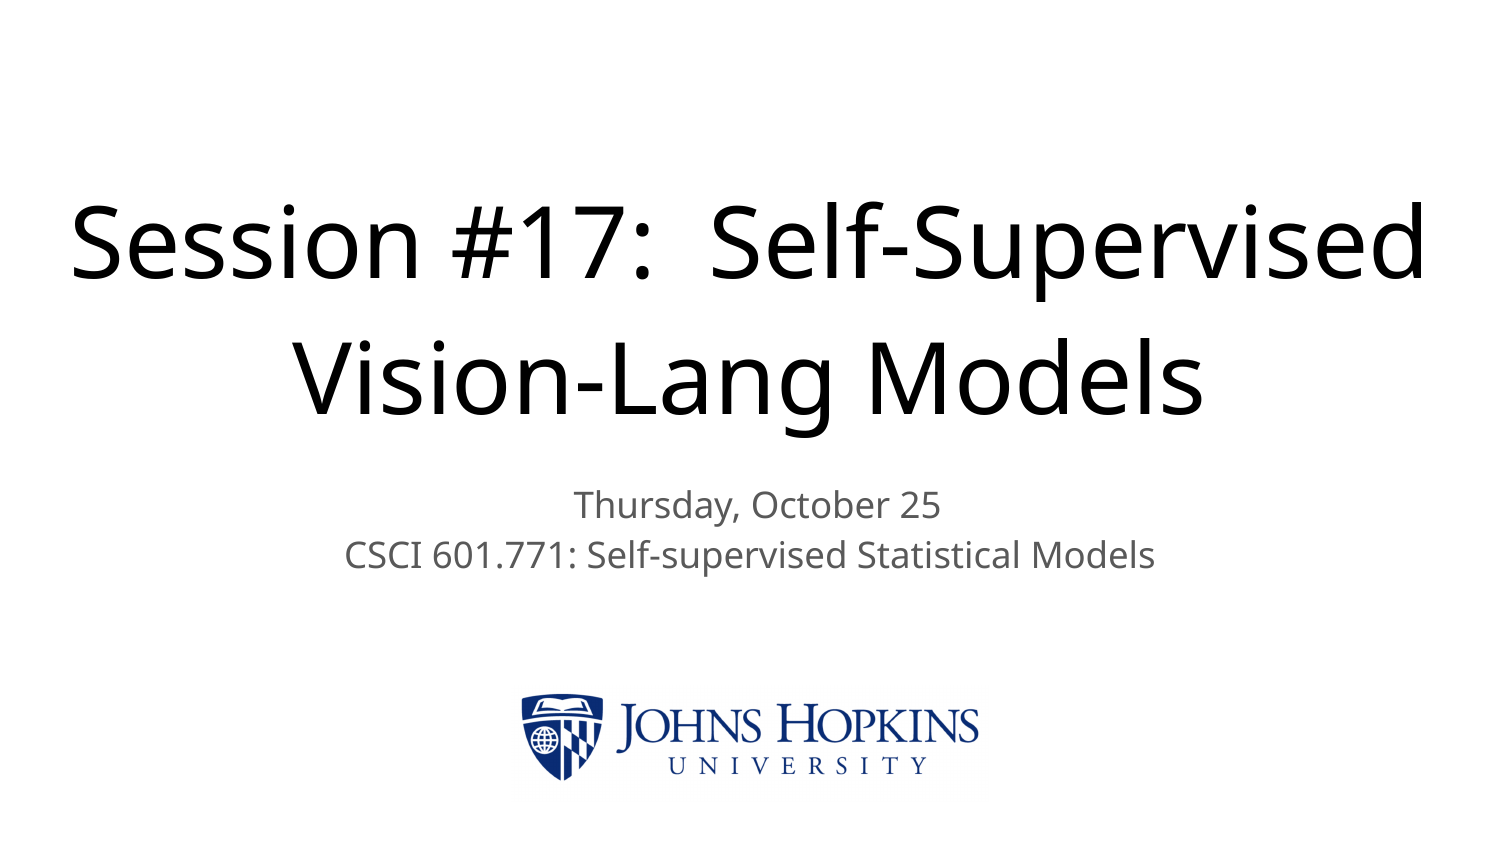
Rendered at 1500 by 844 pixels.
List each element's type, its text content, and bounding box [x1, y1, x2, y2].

title Session #17: ​ Self-Supervised Vision-Lang Models​ [51, 122, 1449, 459]
subtitle Thursday, October 25 CSCI 601.771: Self-supervised Statistical Models [51, 464, 1449, 595]
picture [511, 685, 989, 802]
